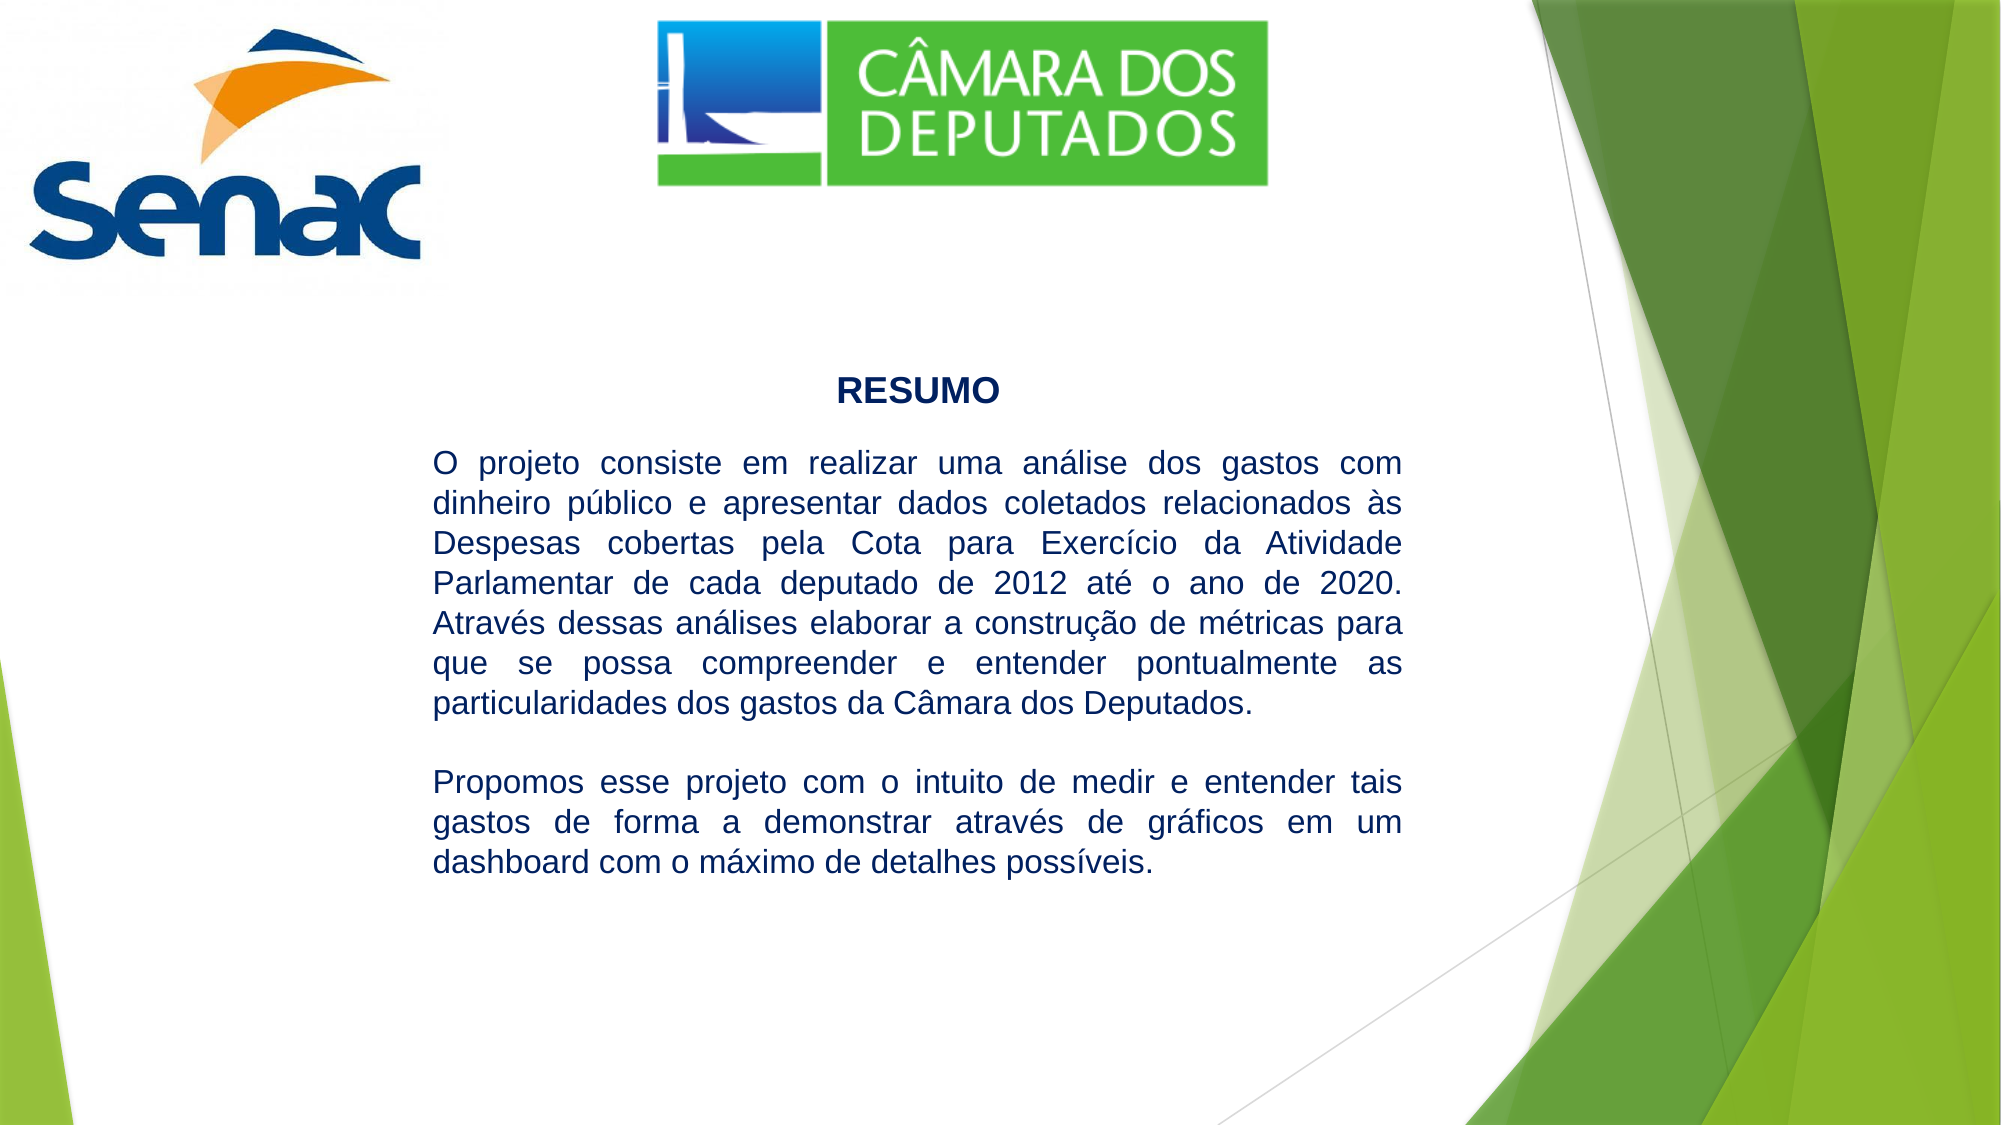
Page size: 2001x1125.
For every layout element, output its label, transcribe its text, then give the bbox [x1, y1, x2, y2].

picture [0, 0, 449, 297]
picture [651, 14, 1274, 193]
text_box RESUMO O projeto consiste em realizar uma análise dos gastos com dinheiro público e apresentar dados coletados relacionados às Despesas cobertas pela Cota para Exercício da Atividade Parlamentar de cada deputado de 2012 até o ano de 2020. Através dessas análises elaborar a construção de métricas para que se possa compreender e entender pontualmente as particularidades dos gastos da Câmara dos Deputados. Propomos esse projeto com o intuito de medir e entender tais gastos de forma a demonstrar através de gráficos em um dashboard com o máximo de detalhes possíveis. [417, 359, 1419, 888]
